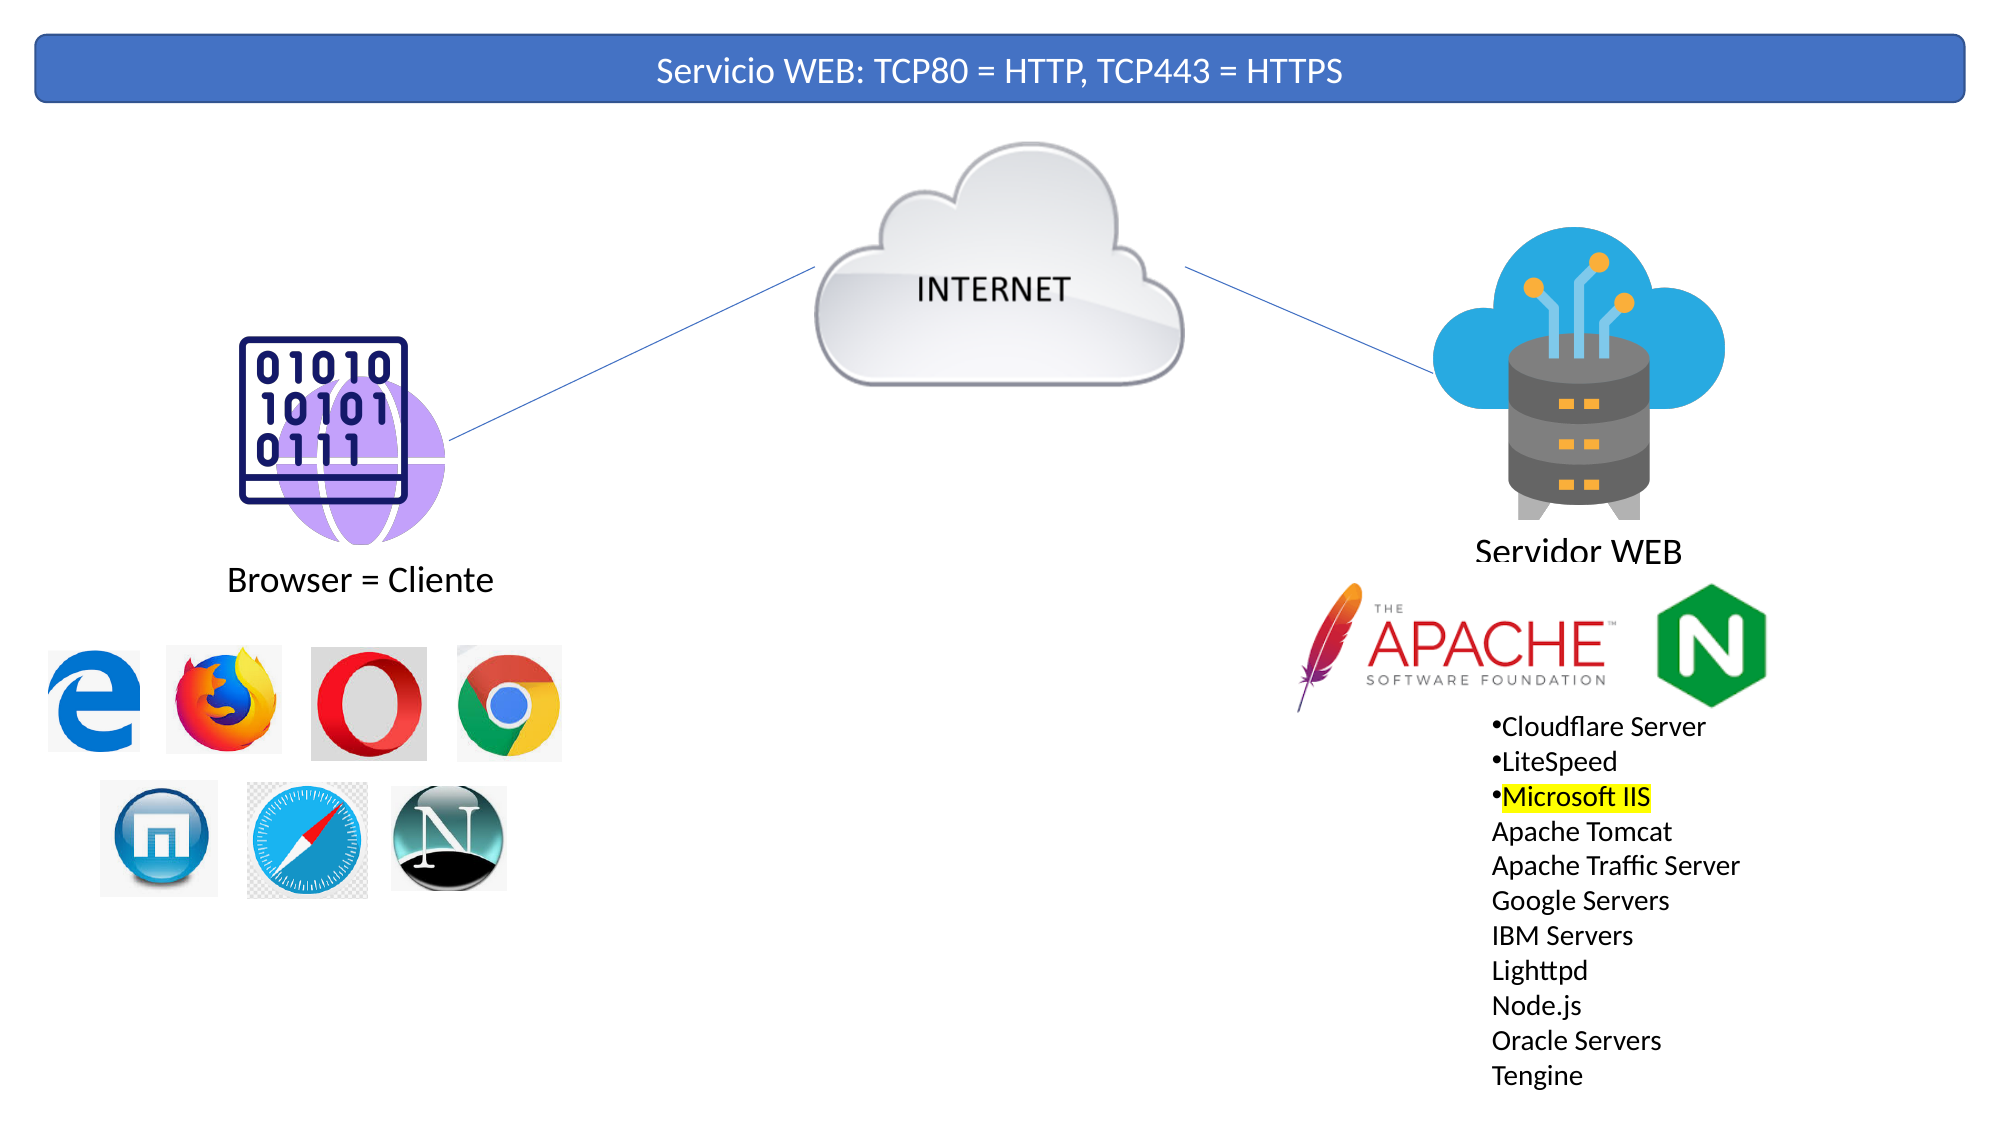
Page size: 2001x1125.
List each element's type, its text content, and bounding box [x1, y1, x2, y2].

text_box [210, 333, 512, 609]
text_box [449, 266, 815, 441]
picture [1283, 562, 1635, 733]
picture [166, 645, 282, 754]
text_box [1184, 266, 1434, 374]
picture [247, 782, 368, 899]
text_box Servidor WEB [1460, 520, 1698, 579]
picture [457, 645, 562, 762]
picture [814, 131, 1185, 402]
text_box Servicio WEB: TCP80 = HTTP, TCP443 = HTTPS [34, 33, 1966, 104]
picture [1433, 227, 1725, 520]
picture [311, 647, 427, 762]
picture [1642, 571, 1782, 719]
picture [391, 786, 507, 891]
picture [100, 780, 218, 897]
picture [47, 645, 148, 754]
text_box Cloudflare Server LiteSpeed Microsoft IIS Apache Tomcat Apache Traffic Server Google Servers IBM Servers Lighttpd Node.js Oracle Servers Tengine [1477, 699, 1808, 1125]
